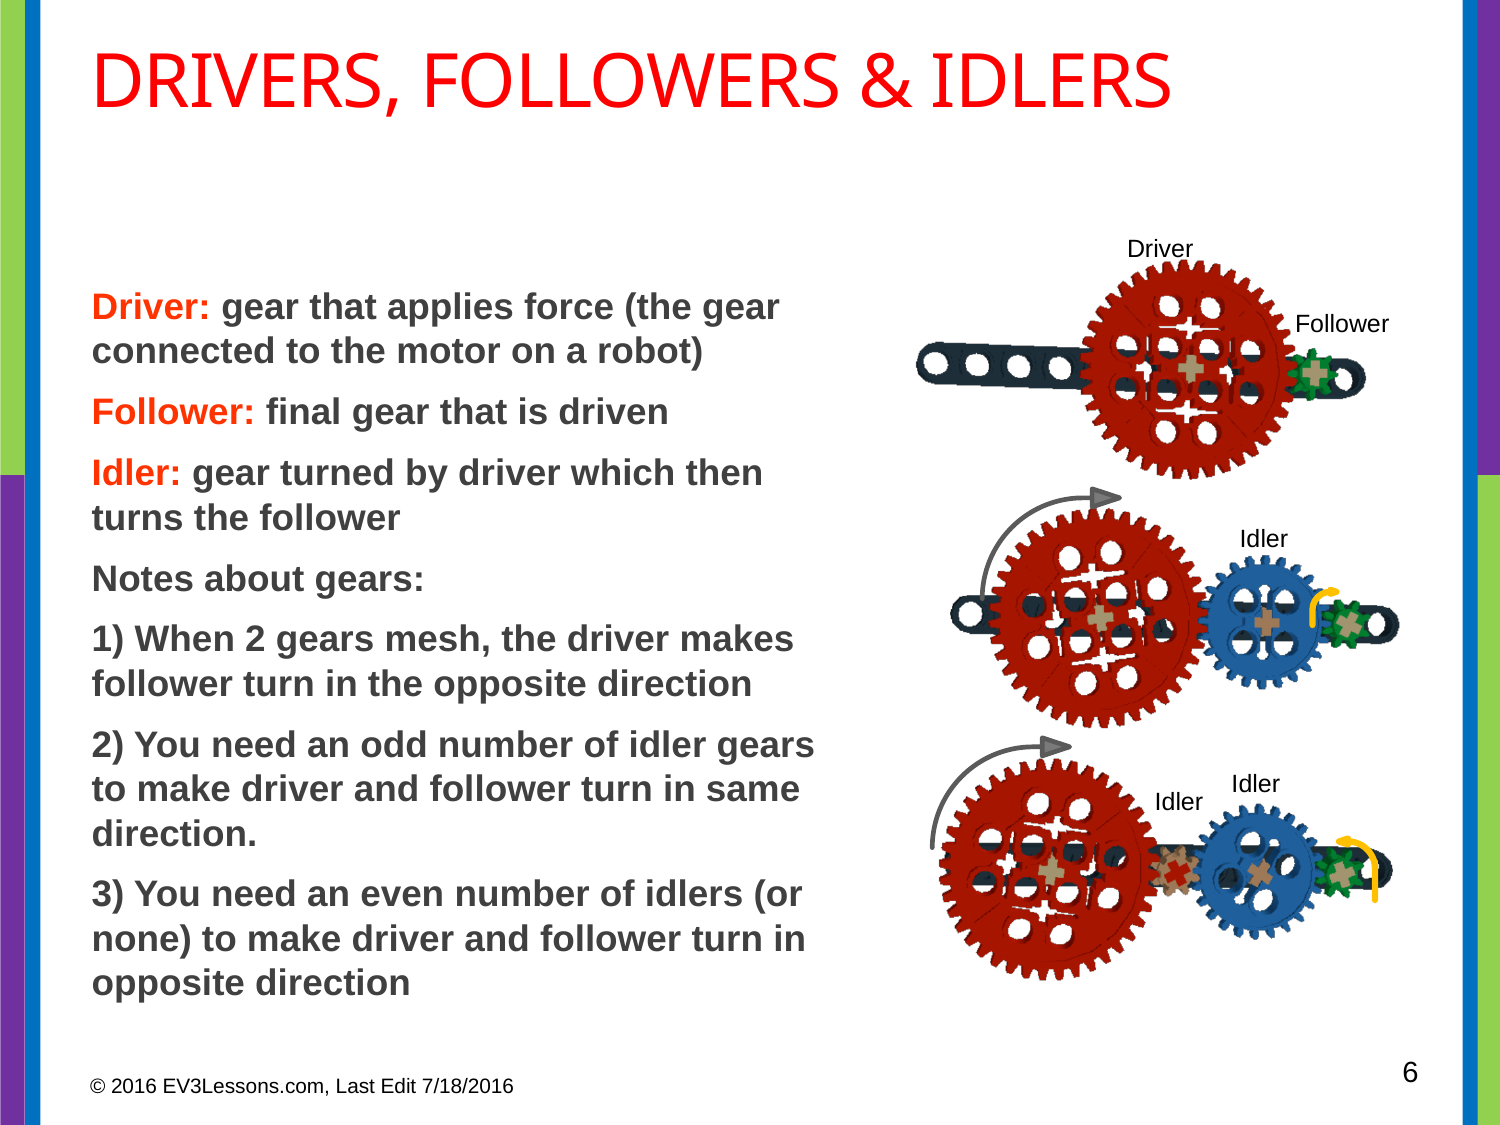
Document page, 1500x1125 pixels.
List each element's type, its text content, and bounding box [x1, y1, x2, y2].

text_box Follower [1280, 299, 1418, 333]
title Drivers, Followers & Idlers [75, 25, 1428, 250]
list Driver: gear that applies force (the gear connected to the motor on a robot) Follower: final gear that is driven Idler: gear turned by driver which then turns the follower Notes about gears: 1) When 2 gears mesh, the driver makes follower turn in the opposite direction 2) You need an odd number of idler gears to make driver and follower turn in same direction. 3) You need an even number of idlers (or none) to make driver and follower turn in opposite direction [62, 275, 863, 1013]
picture [770, 248, 1500, 986]
slide_number 6 [1387, 1046, 1491, 1106]
text_box Driver [1112, 224, 1250, 270]
footer © 2016 EV3Lessons.com, Last Edit 7/18/2016 [75, 1065, 638, 1112]
